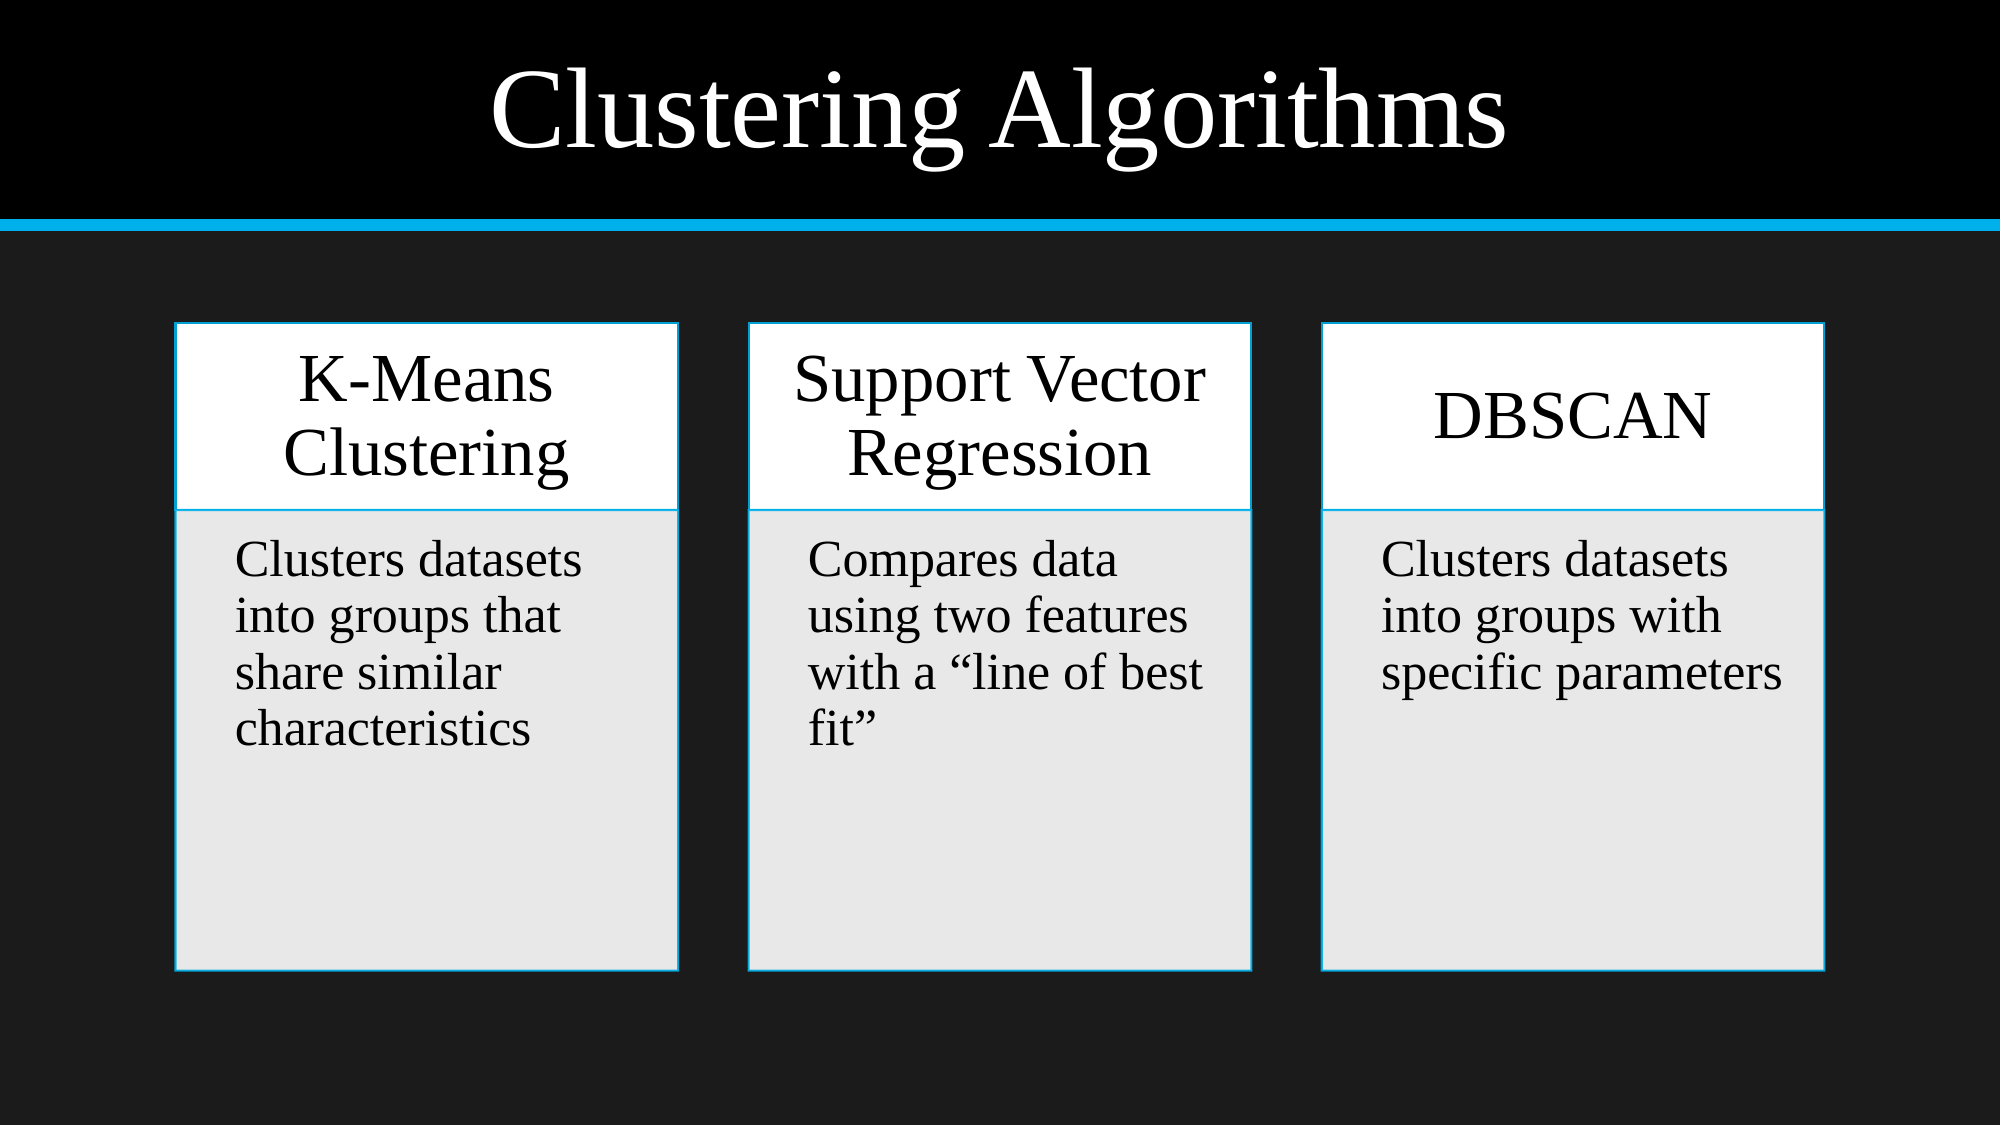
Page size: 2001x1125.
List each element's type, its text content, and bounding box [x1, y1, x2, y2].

title Clustering Algorithms [174, 20, 1825, 201]
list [174, 281, 1825, 1013]
